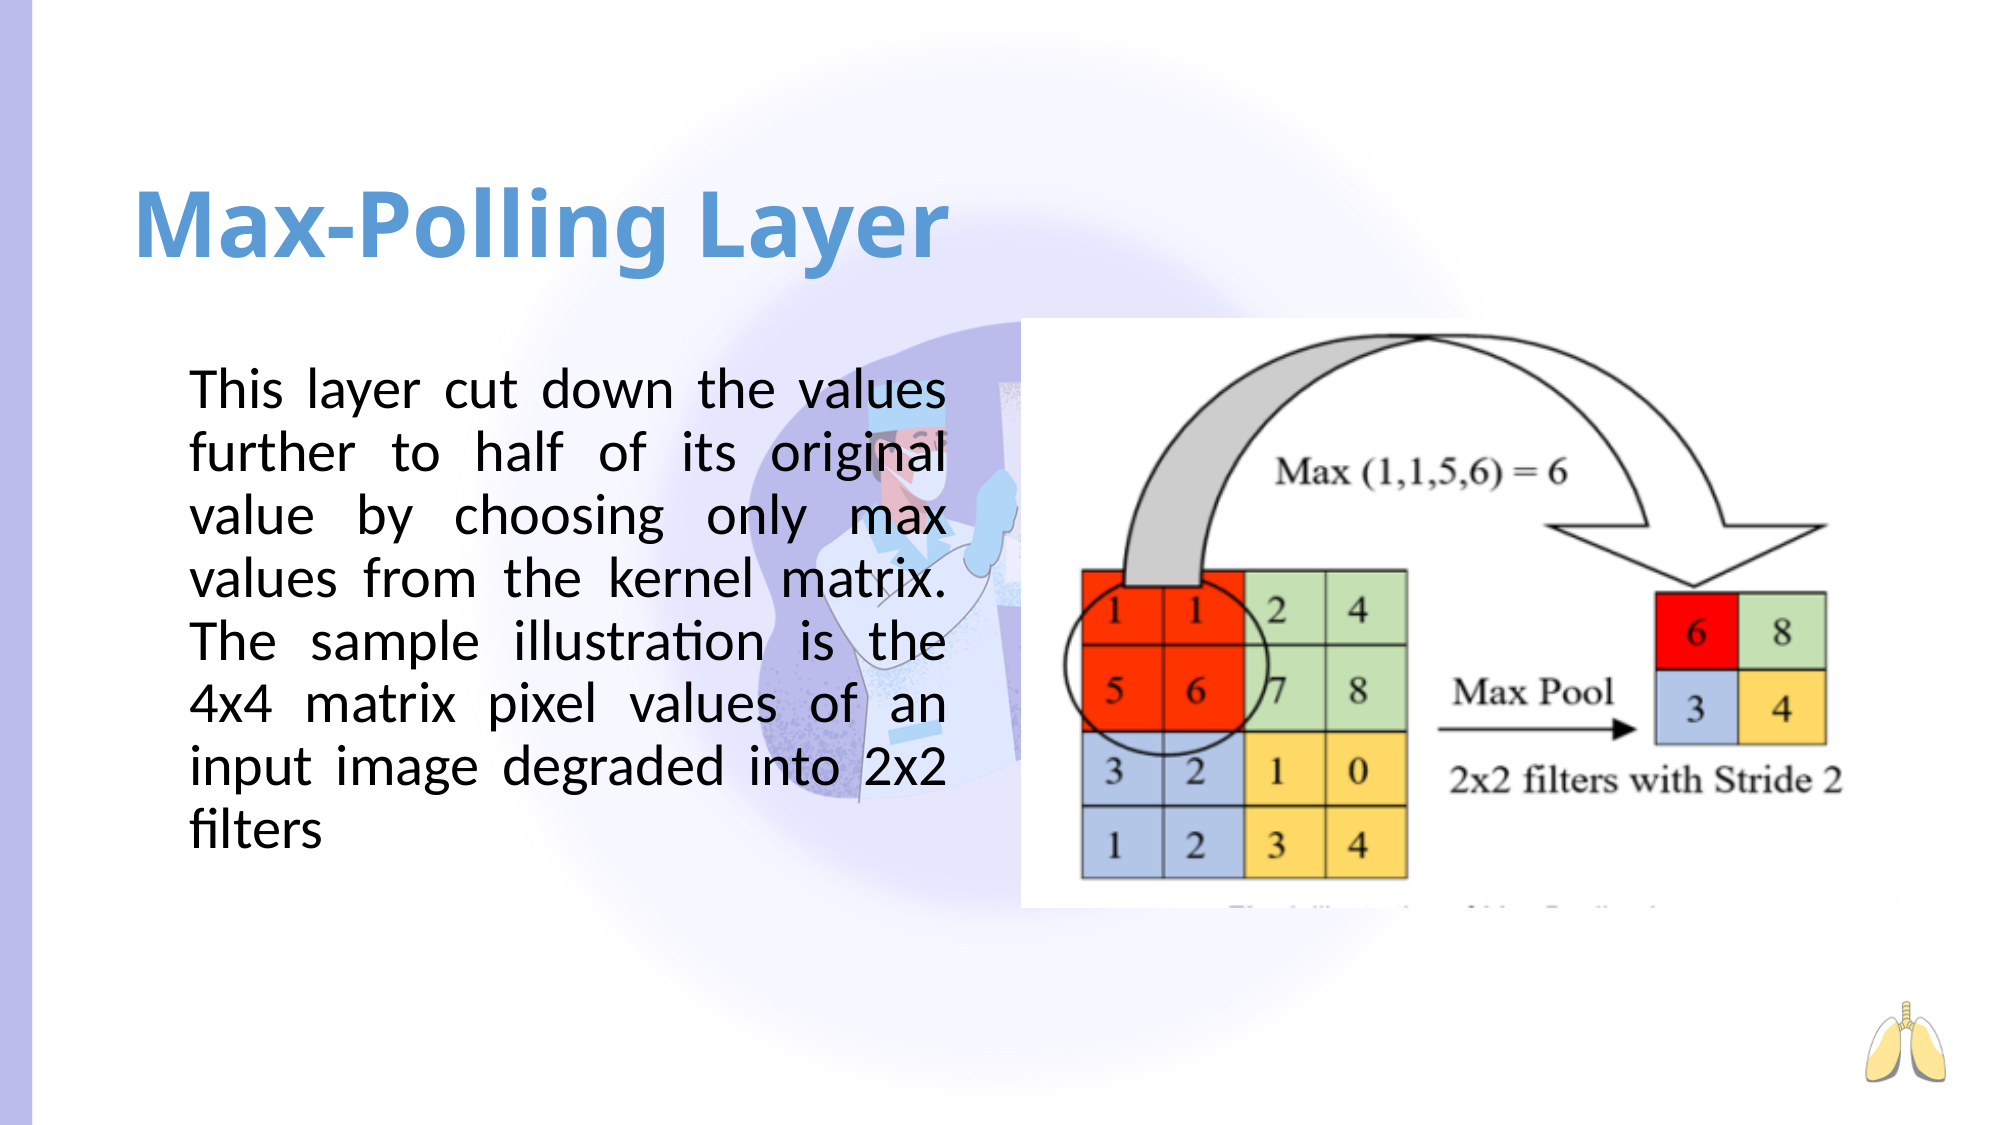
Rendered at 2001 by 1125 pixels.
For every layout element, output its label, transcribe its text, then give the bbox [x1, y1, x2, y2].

list This layer cut down the values further to half of its original value by choosing only max values from the kernel matrix. The sample illustration is the 4x4 matrix pixel values of an input image degraded into 2x2 filters [174, 350, 964, 986]
title Max-Polling Layer [116, 119, 1658, 338]
picture [0, 0, 2001, 1125]
